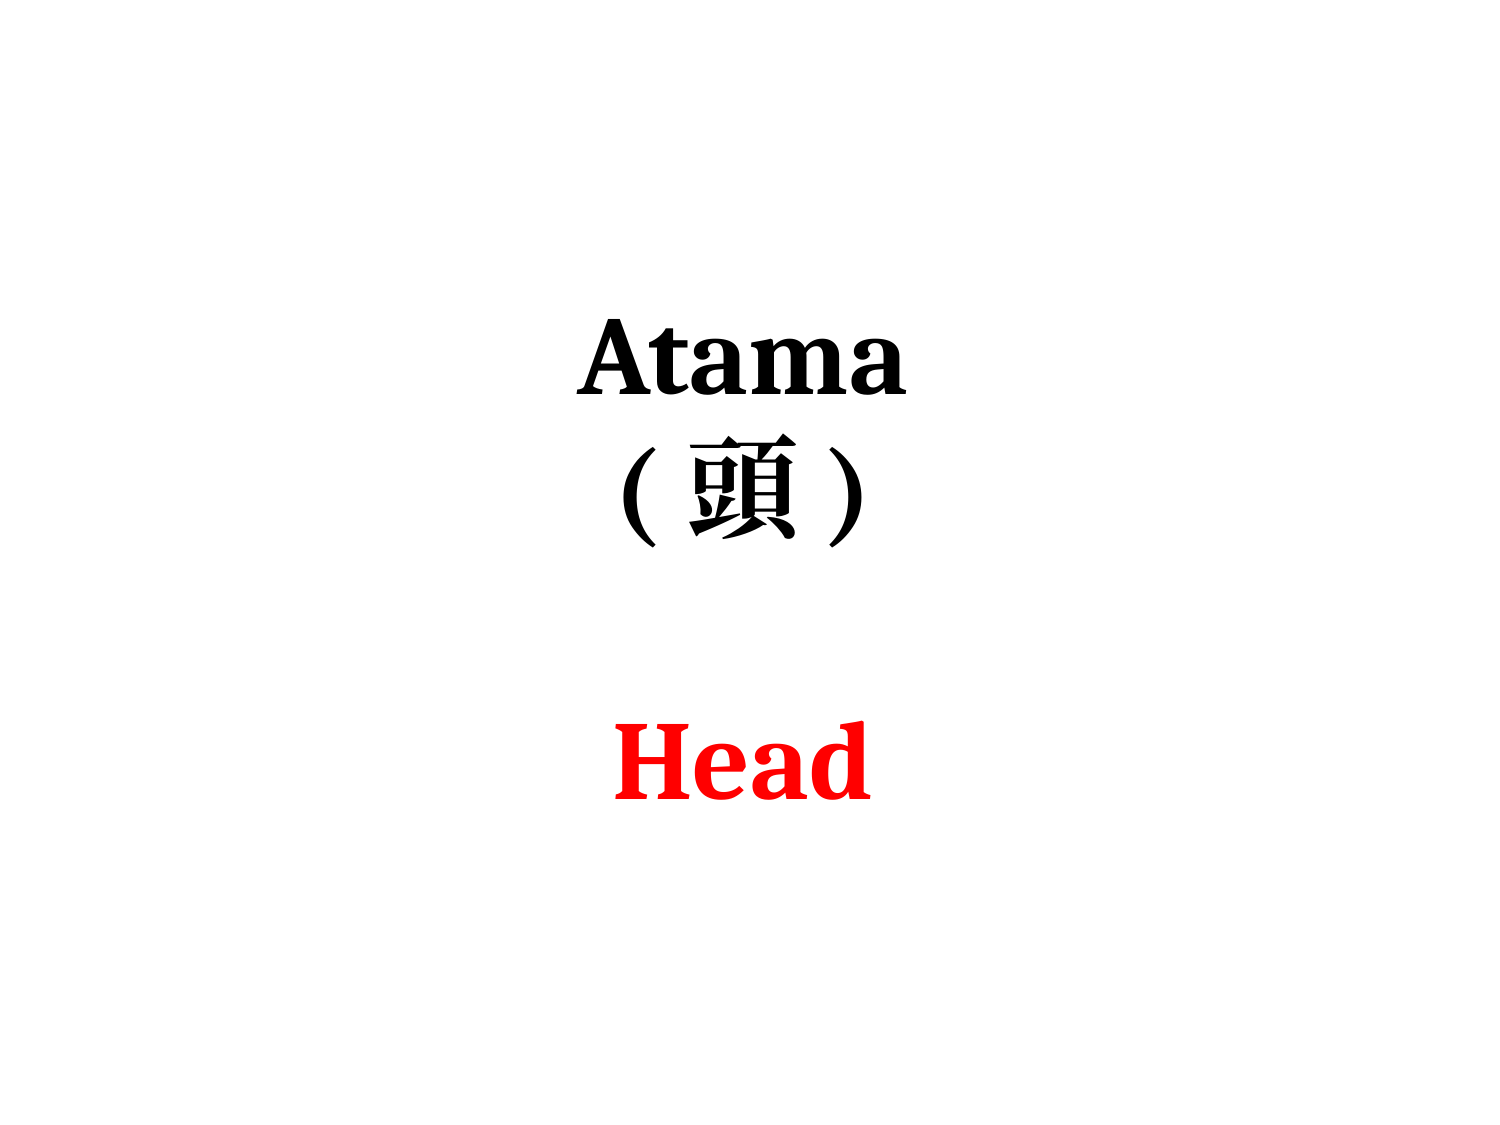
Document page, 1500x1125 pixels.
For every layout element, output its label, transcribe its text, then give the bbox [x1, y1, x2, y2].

text_box Atama (頭) Head [87, 274, 1399, 830]
